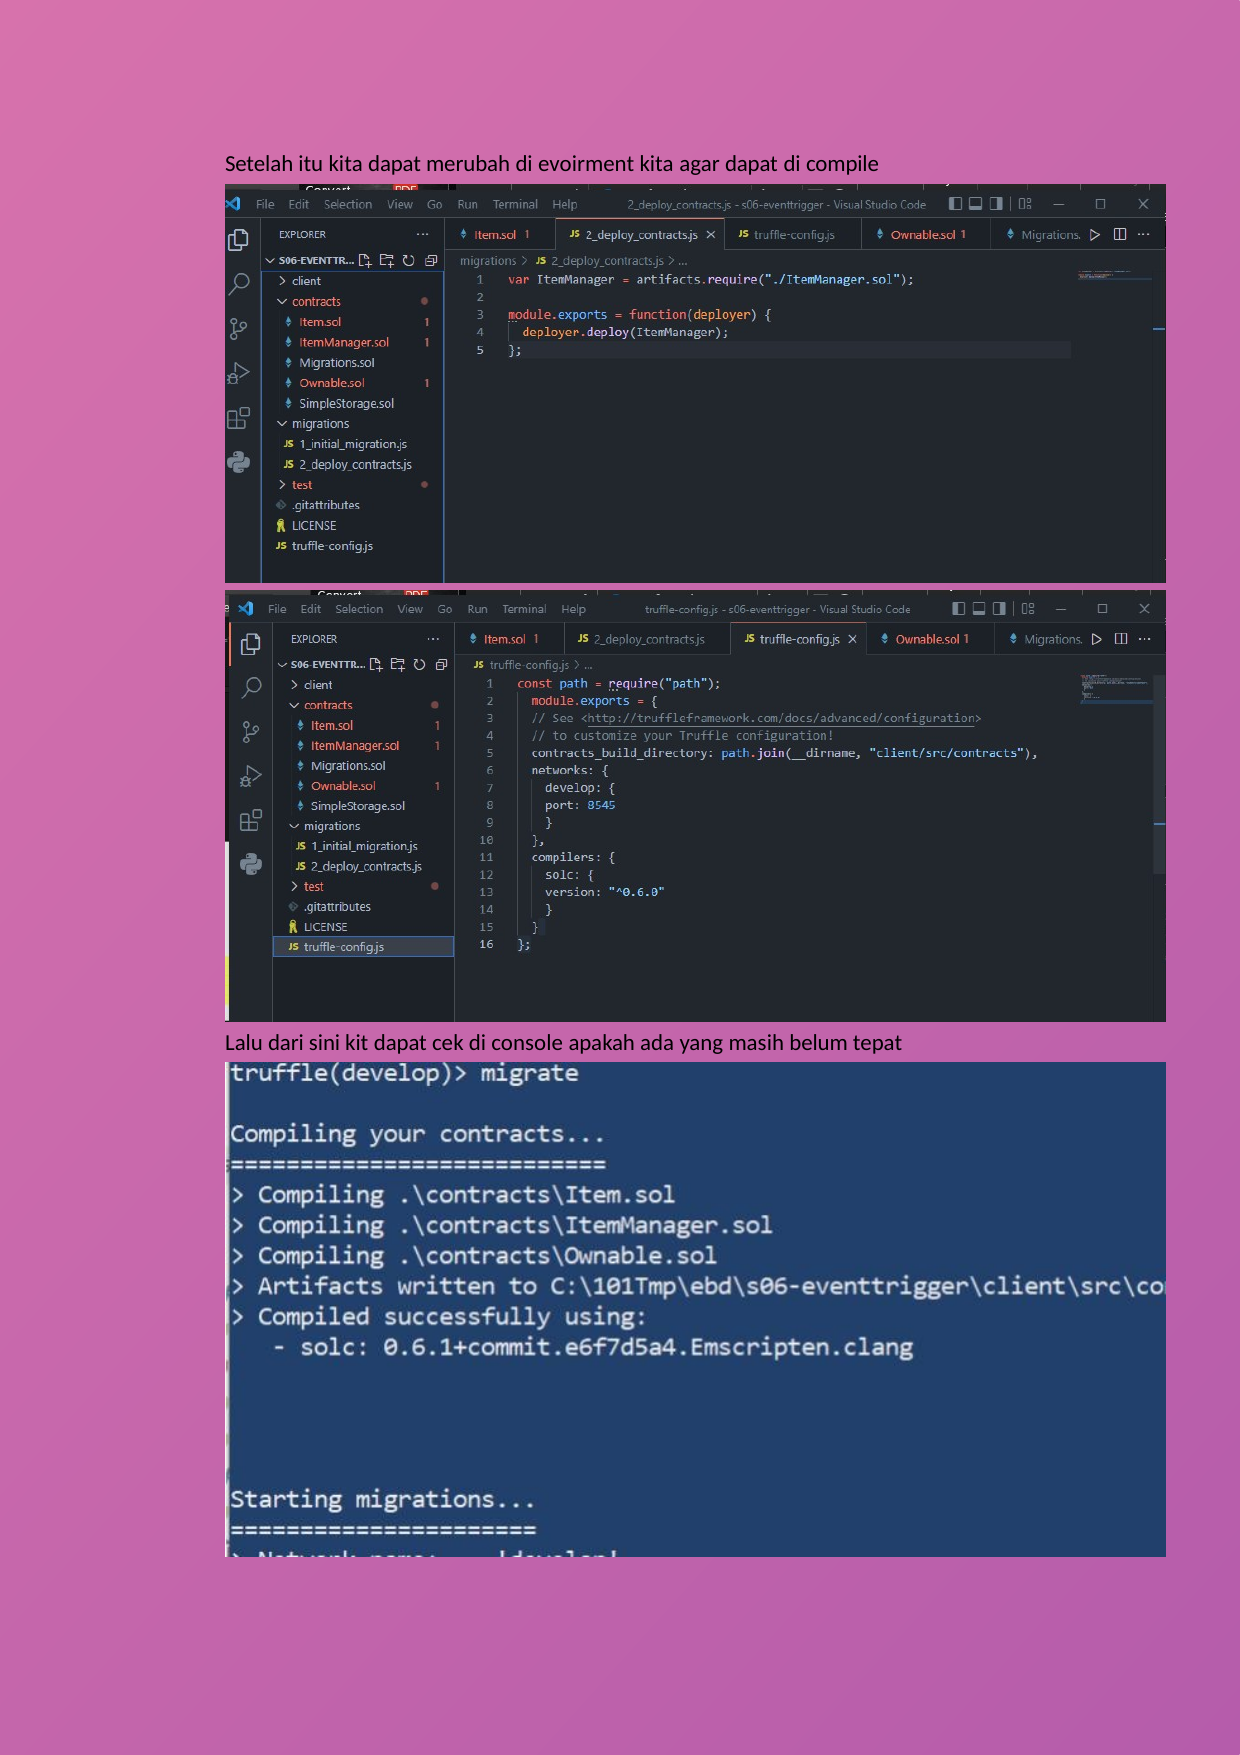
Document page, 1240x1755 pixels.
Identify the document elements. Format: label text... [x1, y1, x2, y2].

picture [224, 1062, 1166, 1558]
picture [224, 184, 1166, 584]
picture [224, 590, 1166, 1023]
text_box Lalu dari sini kit dapat cek di console apakah ada yang masih belum tepat [222, 1024, 908, 1055]
text_box Setelah itu kita dapat merubah di evoirment kita agar dapat di compile [222, 146, 886, 177]
